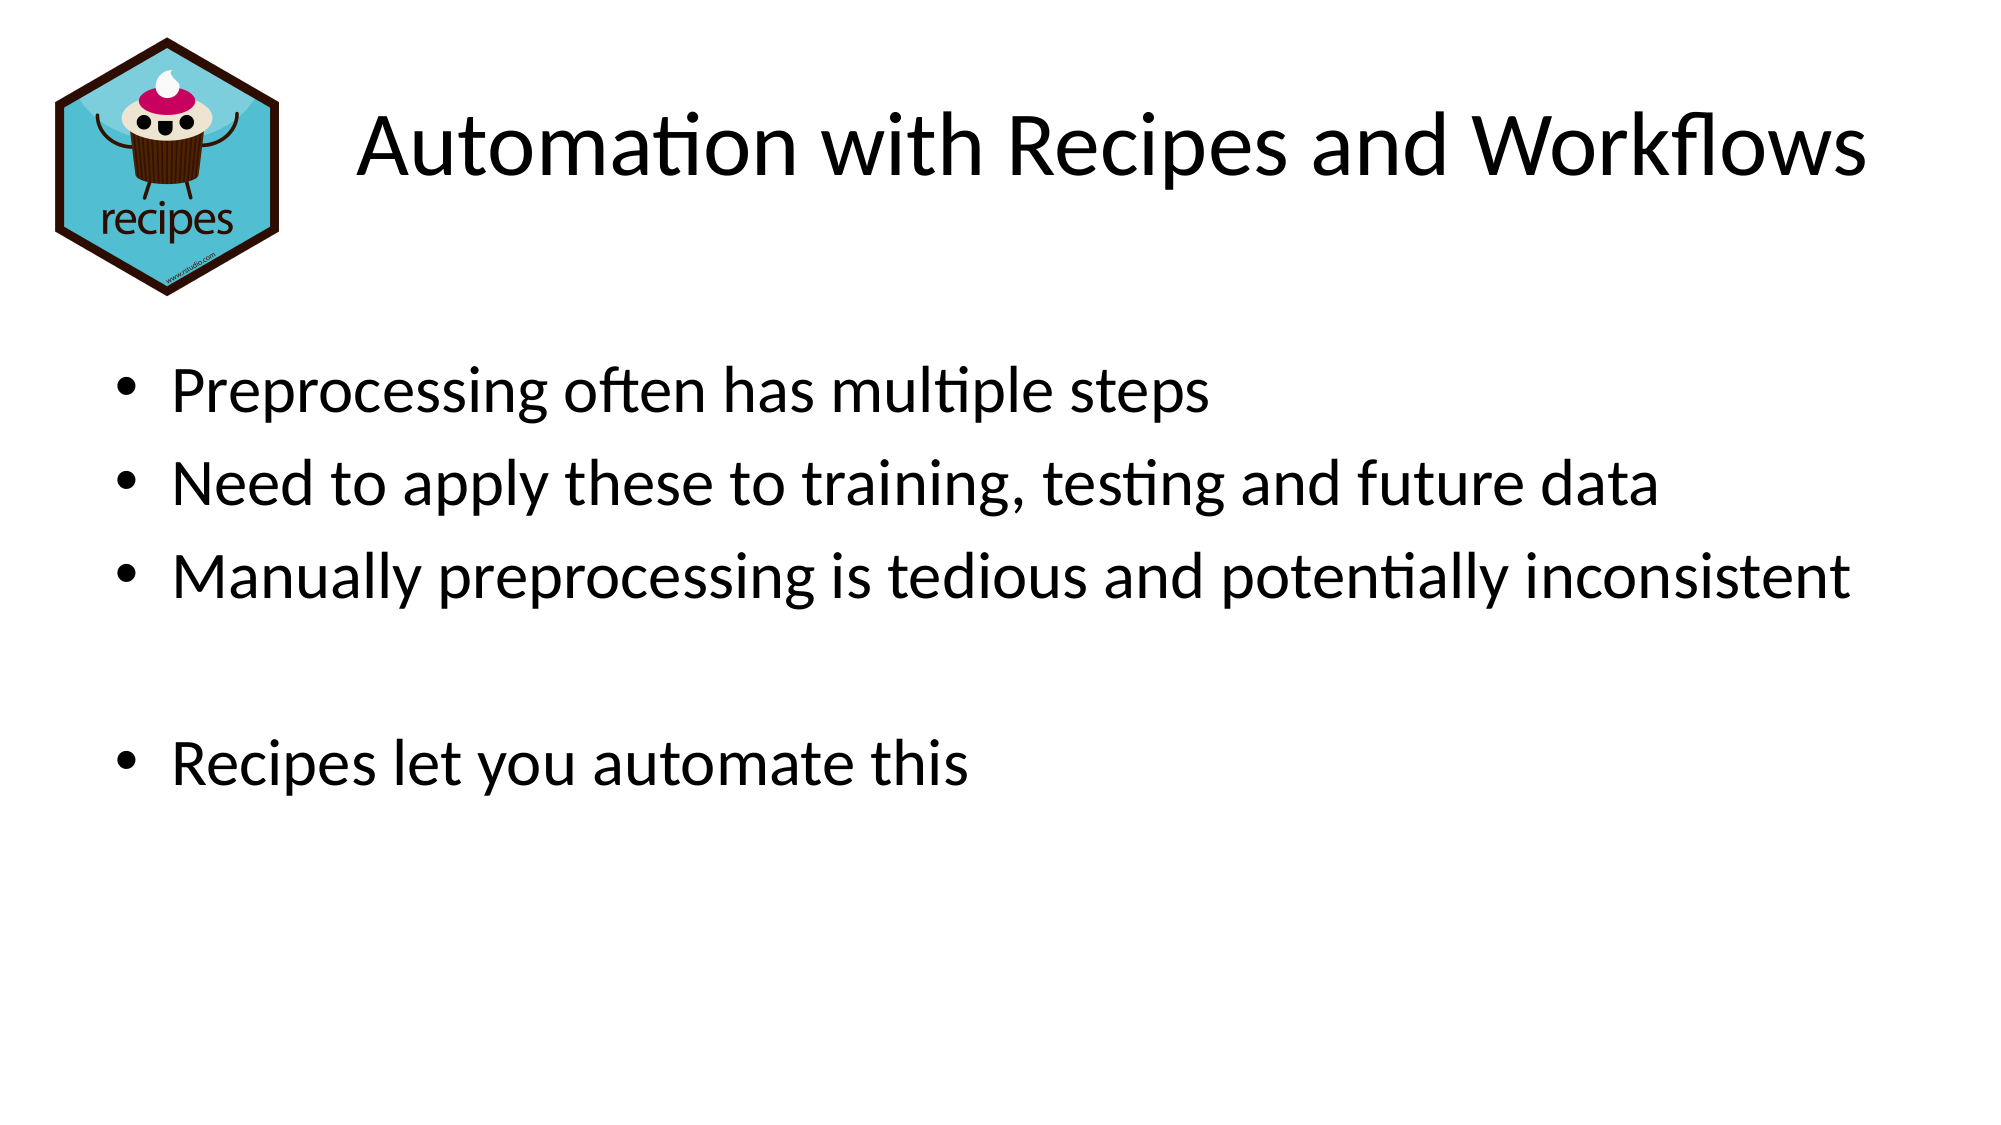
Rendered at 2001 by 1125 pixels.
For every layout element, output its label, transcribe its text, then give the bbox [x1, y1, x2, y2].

list Preprocessing often has multiple steps Need to apply these to training, testing and future data Manually preprocessing is tedious and potentially inconsistent Recipes let you automate this [99, 338, 1900, 1005]
title Automation with Recipes and Workflows [326, 45, 1900, 233]
picture [54, 37, 279, 298]
